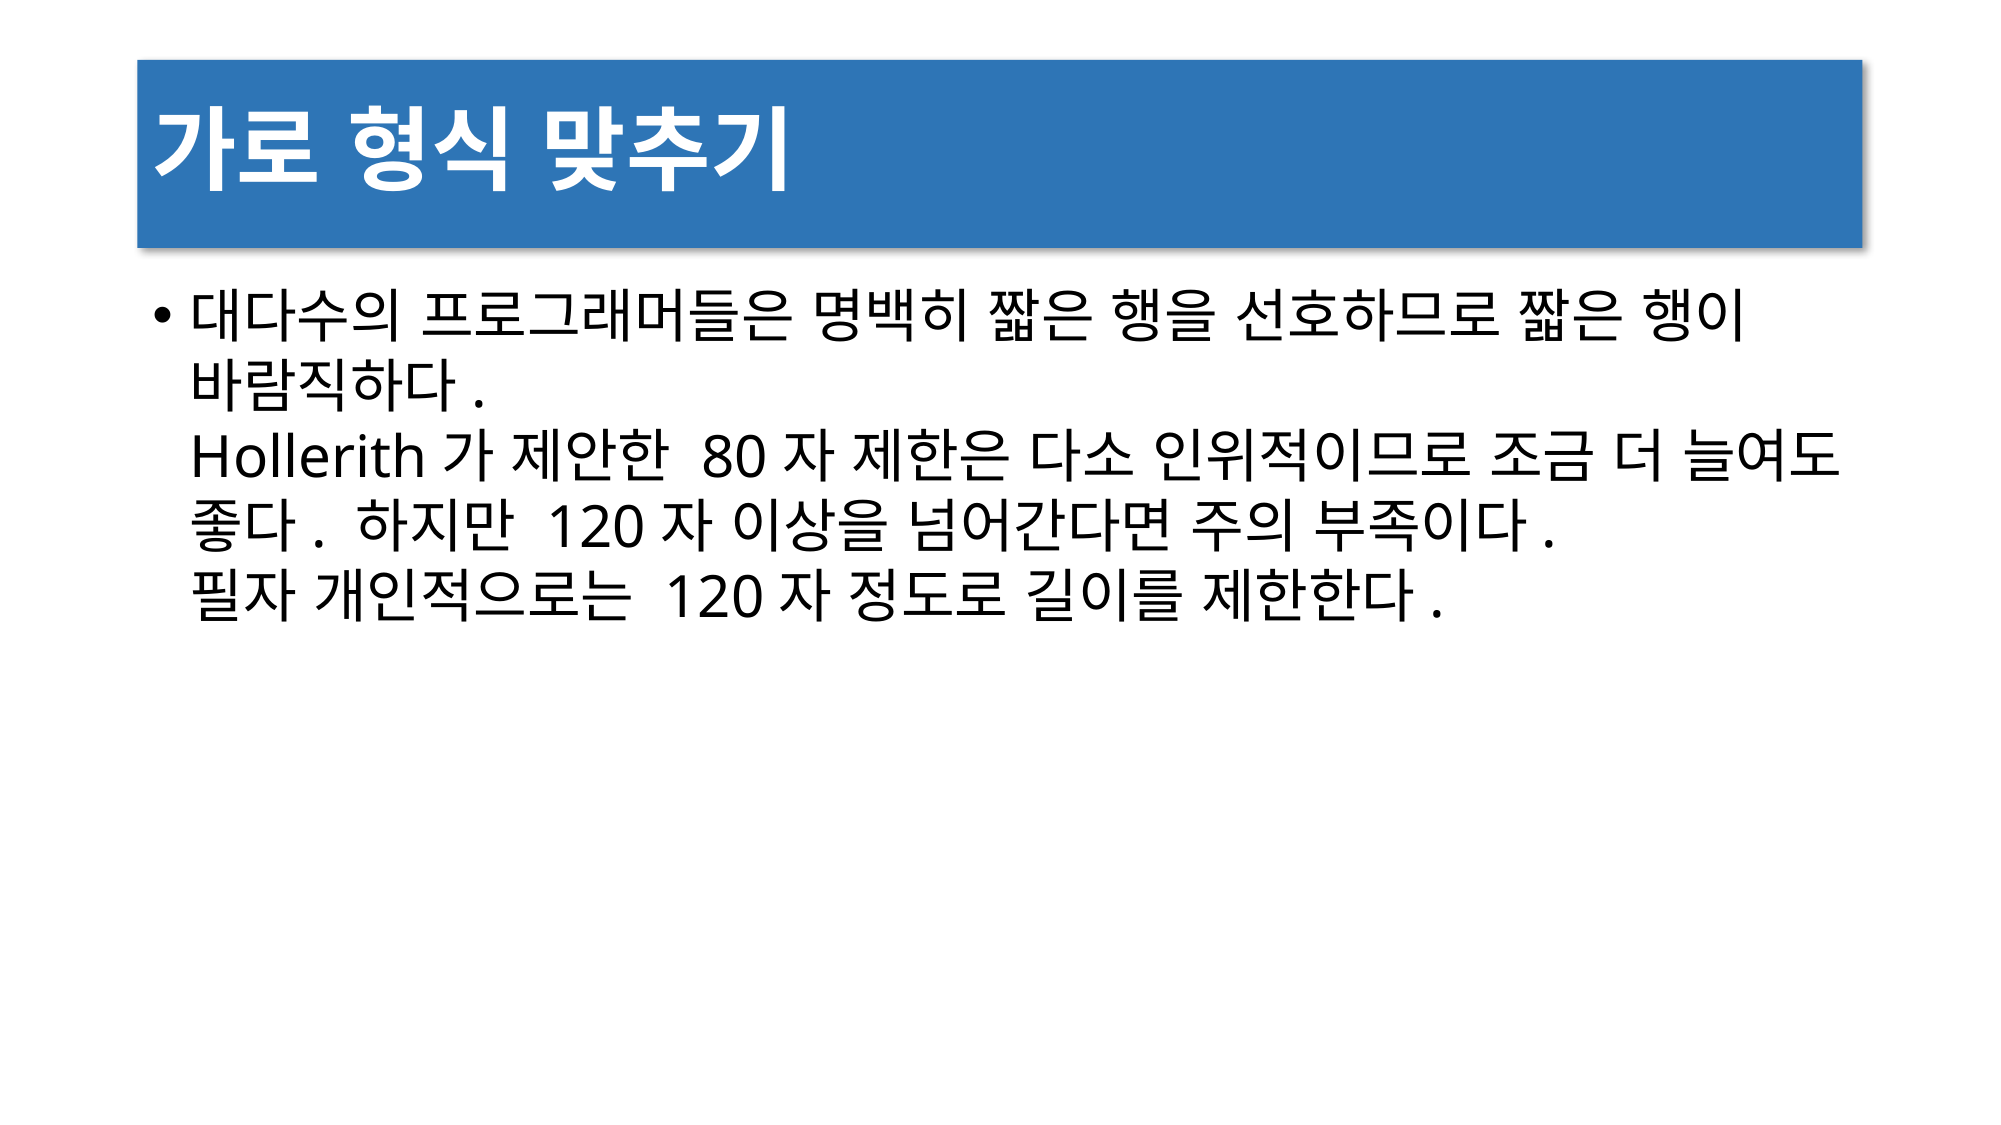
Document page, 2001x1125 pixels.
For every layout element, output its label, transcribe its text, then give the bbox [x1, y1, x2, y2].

list 대다수의 프로그래머들은 명백히 짧은 행을 선호하므로 짧은 행이 바람직하다. Hollerith가 제안한 80자 제한은 다소 인위적이므로 조금 더 늘여도 좋다. 하지만 120자 이상을 넘어간다면 주의 부족이다. 필자 개인적으로는 120자 정도로 길이를 제한한다. [137, 272, 1863, 1014]
title 가로 형식 맞추기 [137, 59, 1863, 248]
